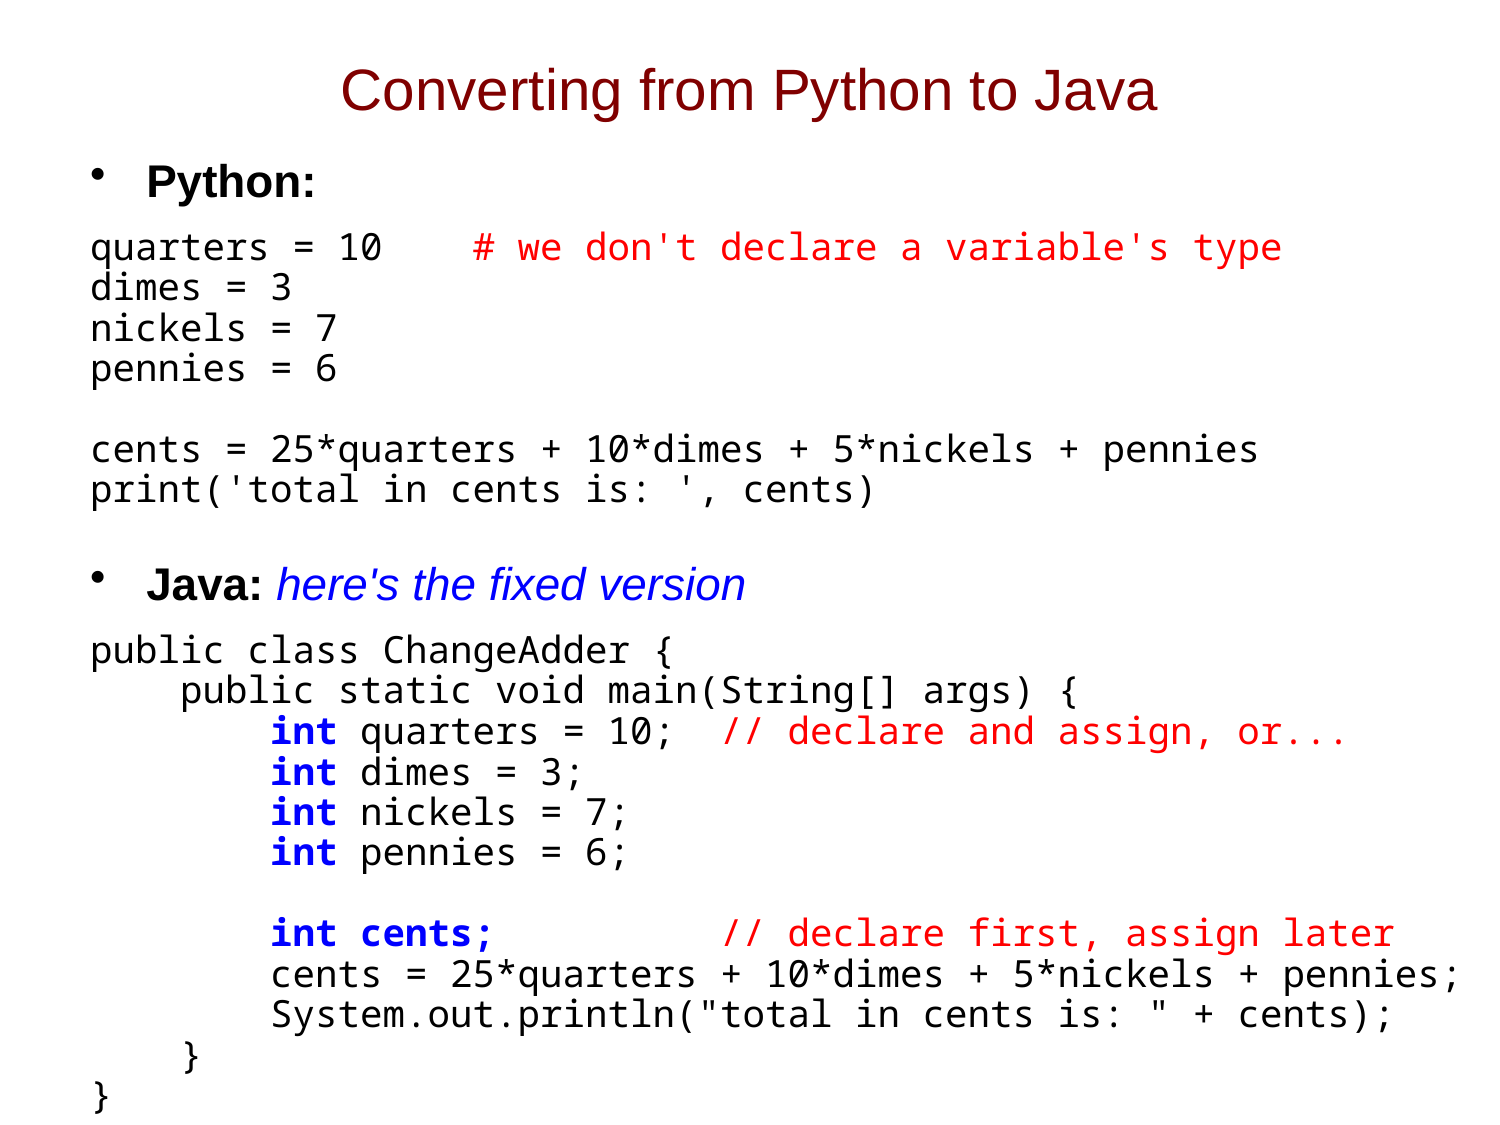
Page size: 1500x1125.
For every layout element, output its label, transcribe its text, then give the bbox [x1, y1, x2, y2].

list Python: quarters = 10 # we don't declare a variable's type dimes = 3 nickels = 7 pennies = 6 cents = 25*quarters + 10*dimes + 5*nickels + pennies print('total in cents is: ', cents) Java: here's the fixed version public class ChangeAdder { public static void main(String[] args) { int quarters = 10; // declare and assign, or... int dimes = 3; int nickels = 7; int pennies = 6; int cents; // declare first, assign later cents = 25*quarters + 10*dimes + 5*nickels + pennies; System.out.println("total in cents is: " + cents); } } [75, 149, 1500, 1063]
title Converting from Python to Java [75, 12, 1425, 149]
